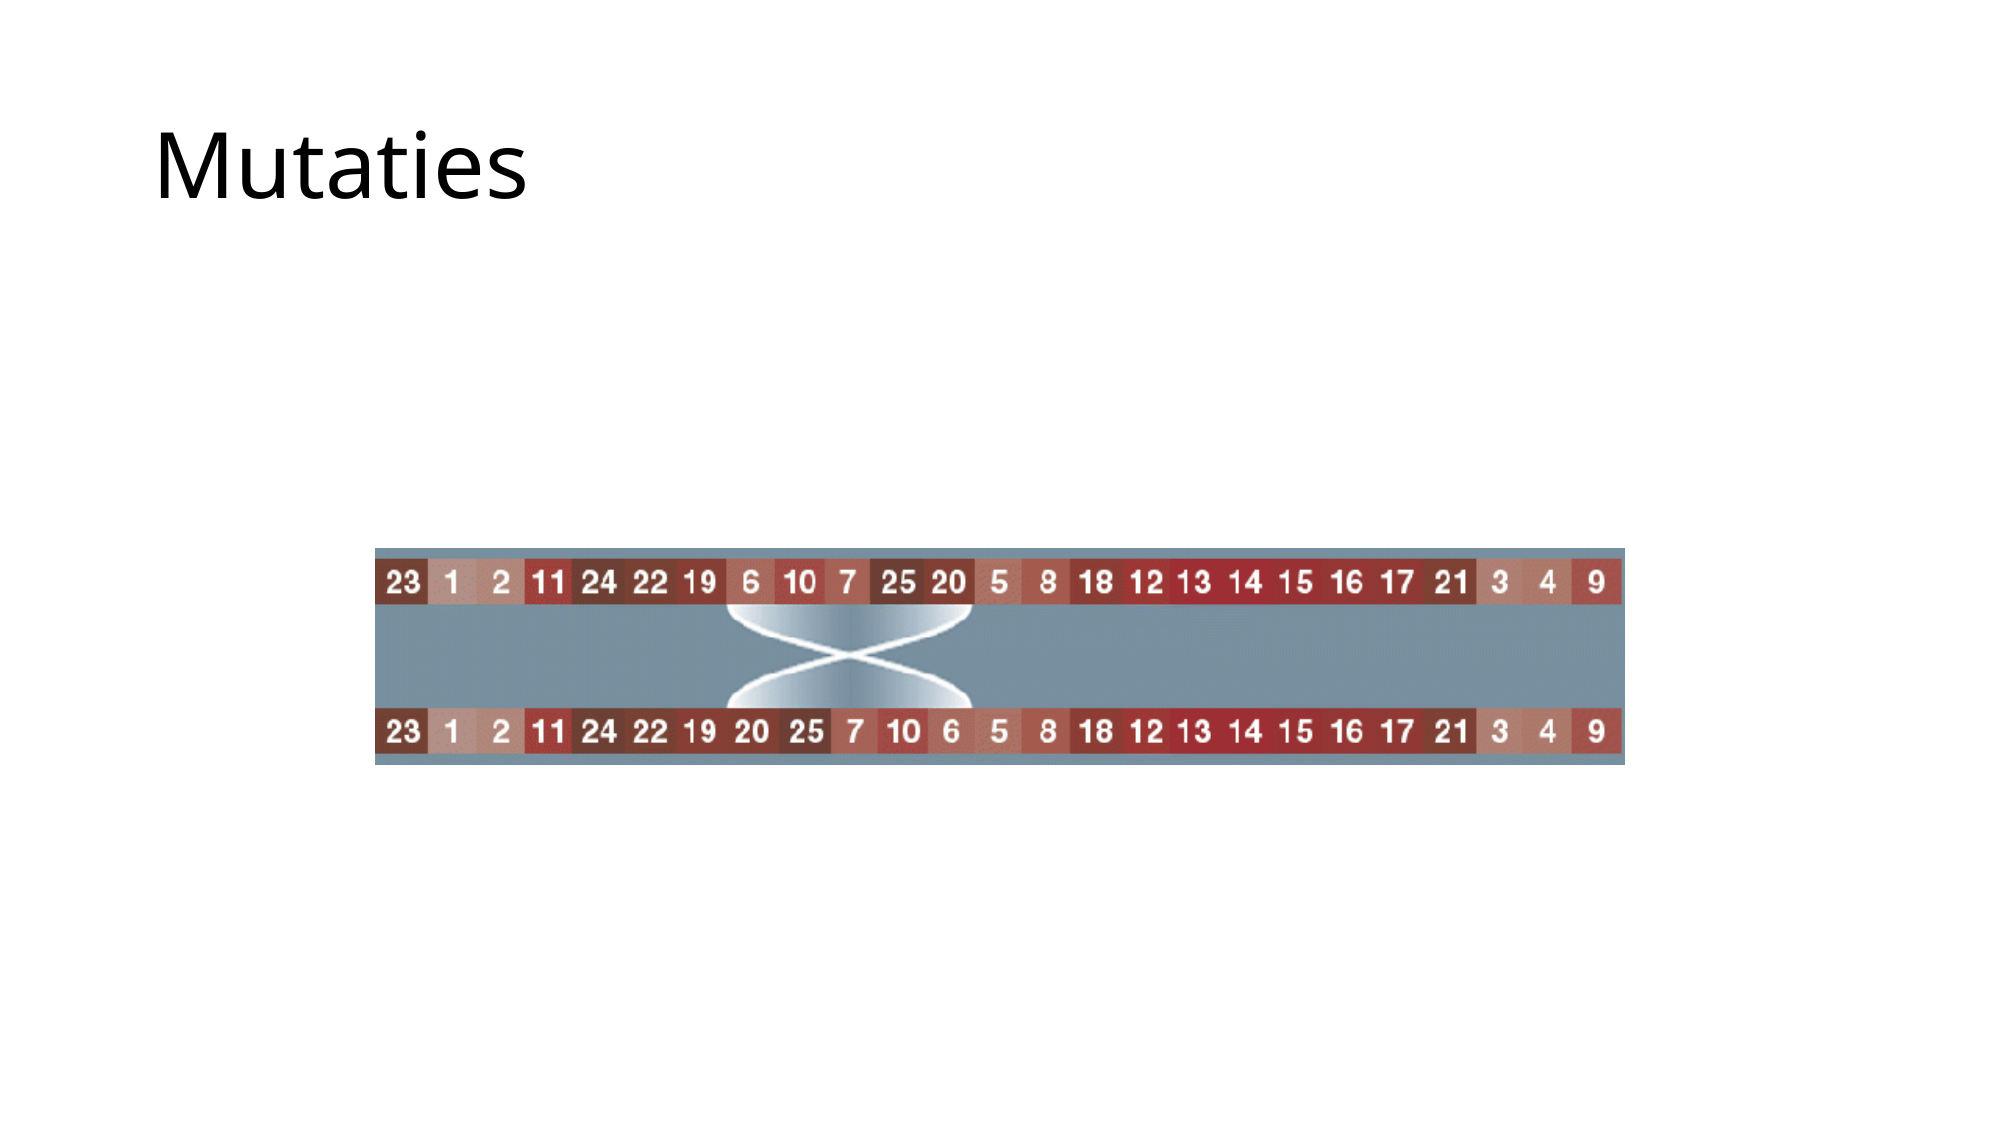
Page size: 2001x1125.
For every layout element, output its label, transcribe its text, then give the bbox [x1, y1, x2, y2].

title Mutaties [137, 59, 1863, 278]
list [374, 548, 1625, 765]
